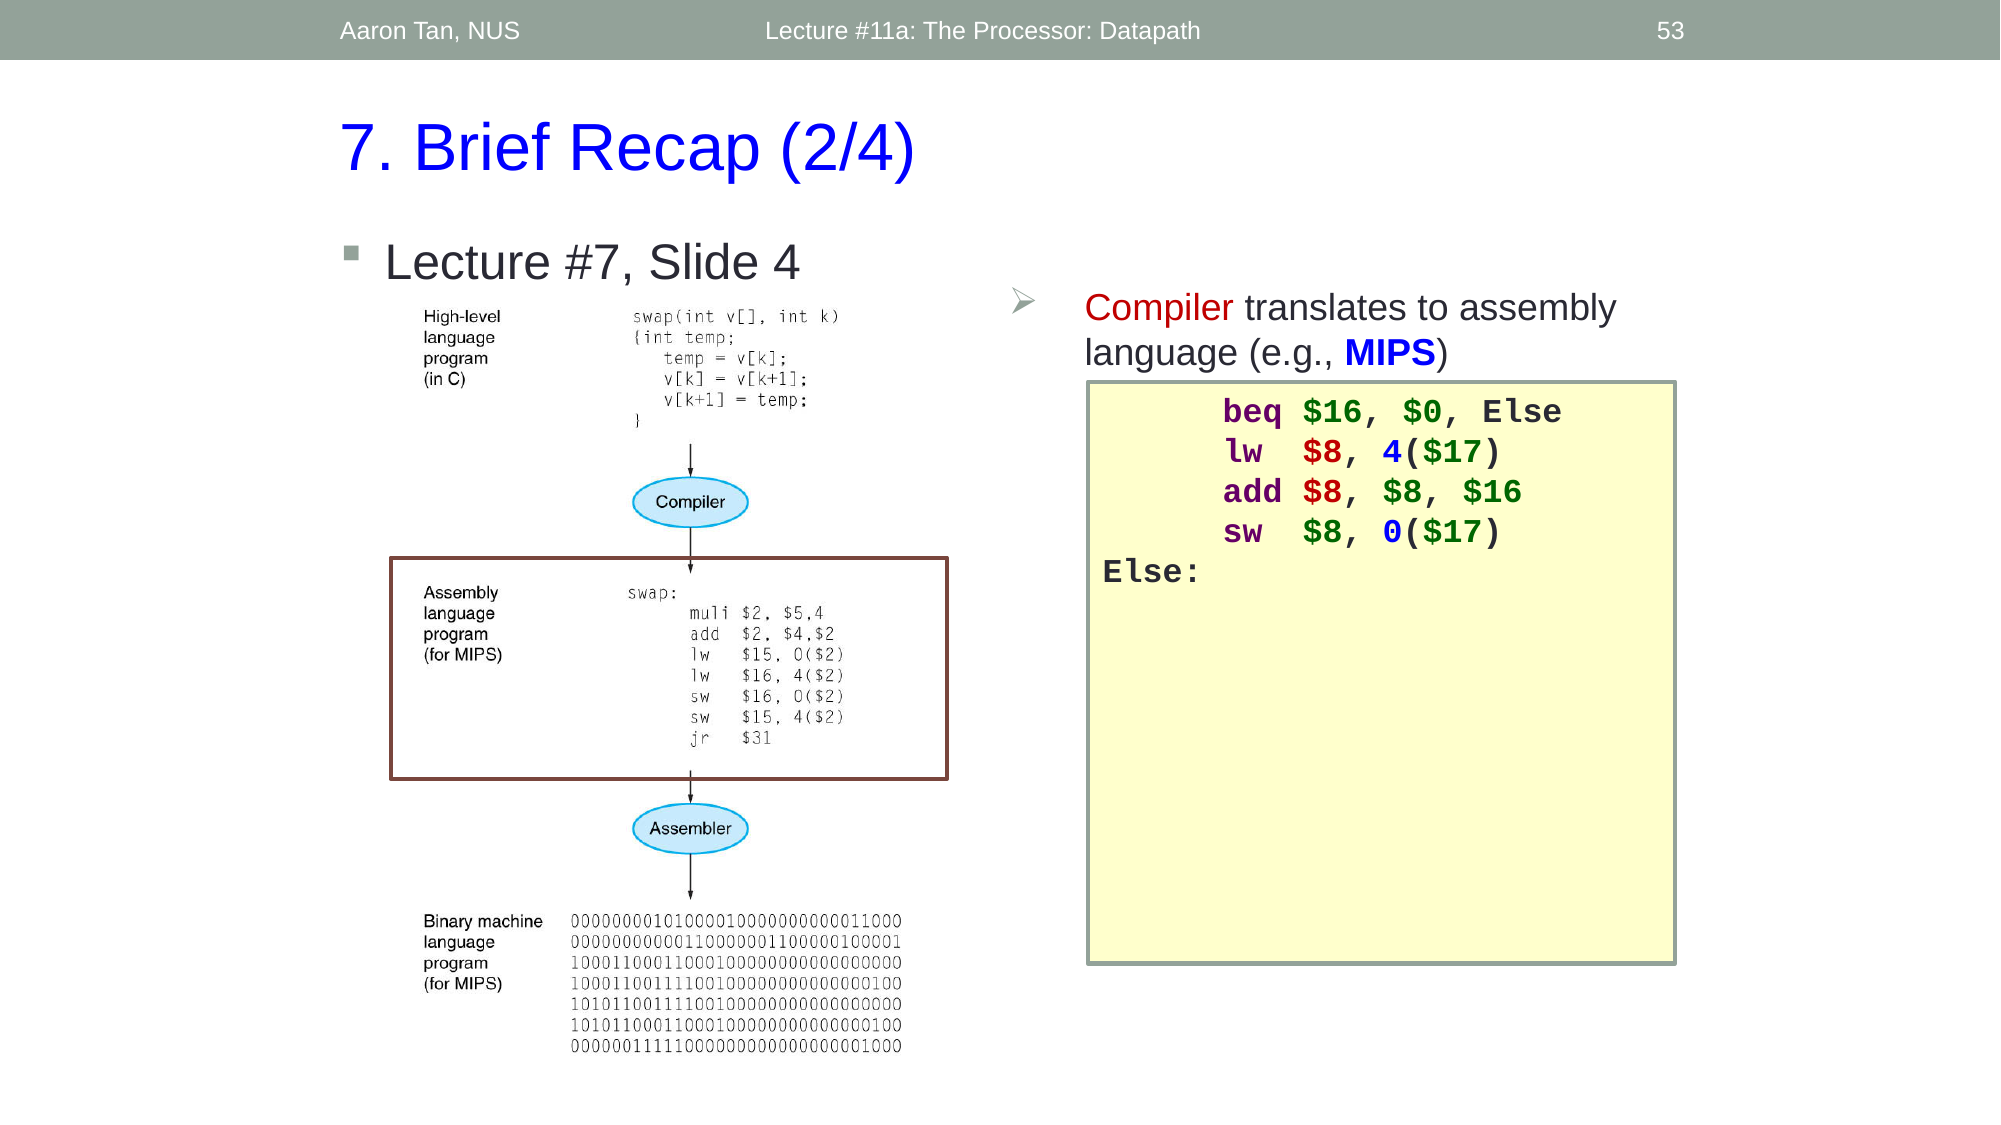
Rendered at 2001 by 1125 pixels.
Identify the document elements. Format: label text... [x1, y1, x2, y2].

text_box beq $16, $0, Else lw $8, 4($17) add $8, $8, $16 sw $8, 0($17) Else: [1086, 380, 1677, 966]
text_box [935, 557, 947, 780]
picture [379, 307, 926, 1063]
slide_number 53 [1558, 3, 1700, 57]
text_box Compiler translates to assembly language (e.g., MIPS) [993, 275, 1675, 957]
footer Lecture #11a: The Processor: Datapath [800, 3, 1558, 57]
text_box 7. Brief Recap (2/4) [324, 96, 1675, 192]
slide_number Aaron Tan, NUS [324, 3, 800, 57]
list Lecture #7, Slide 4 [324, 222, 1659, 365]
